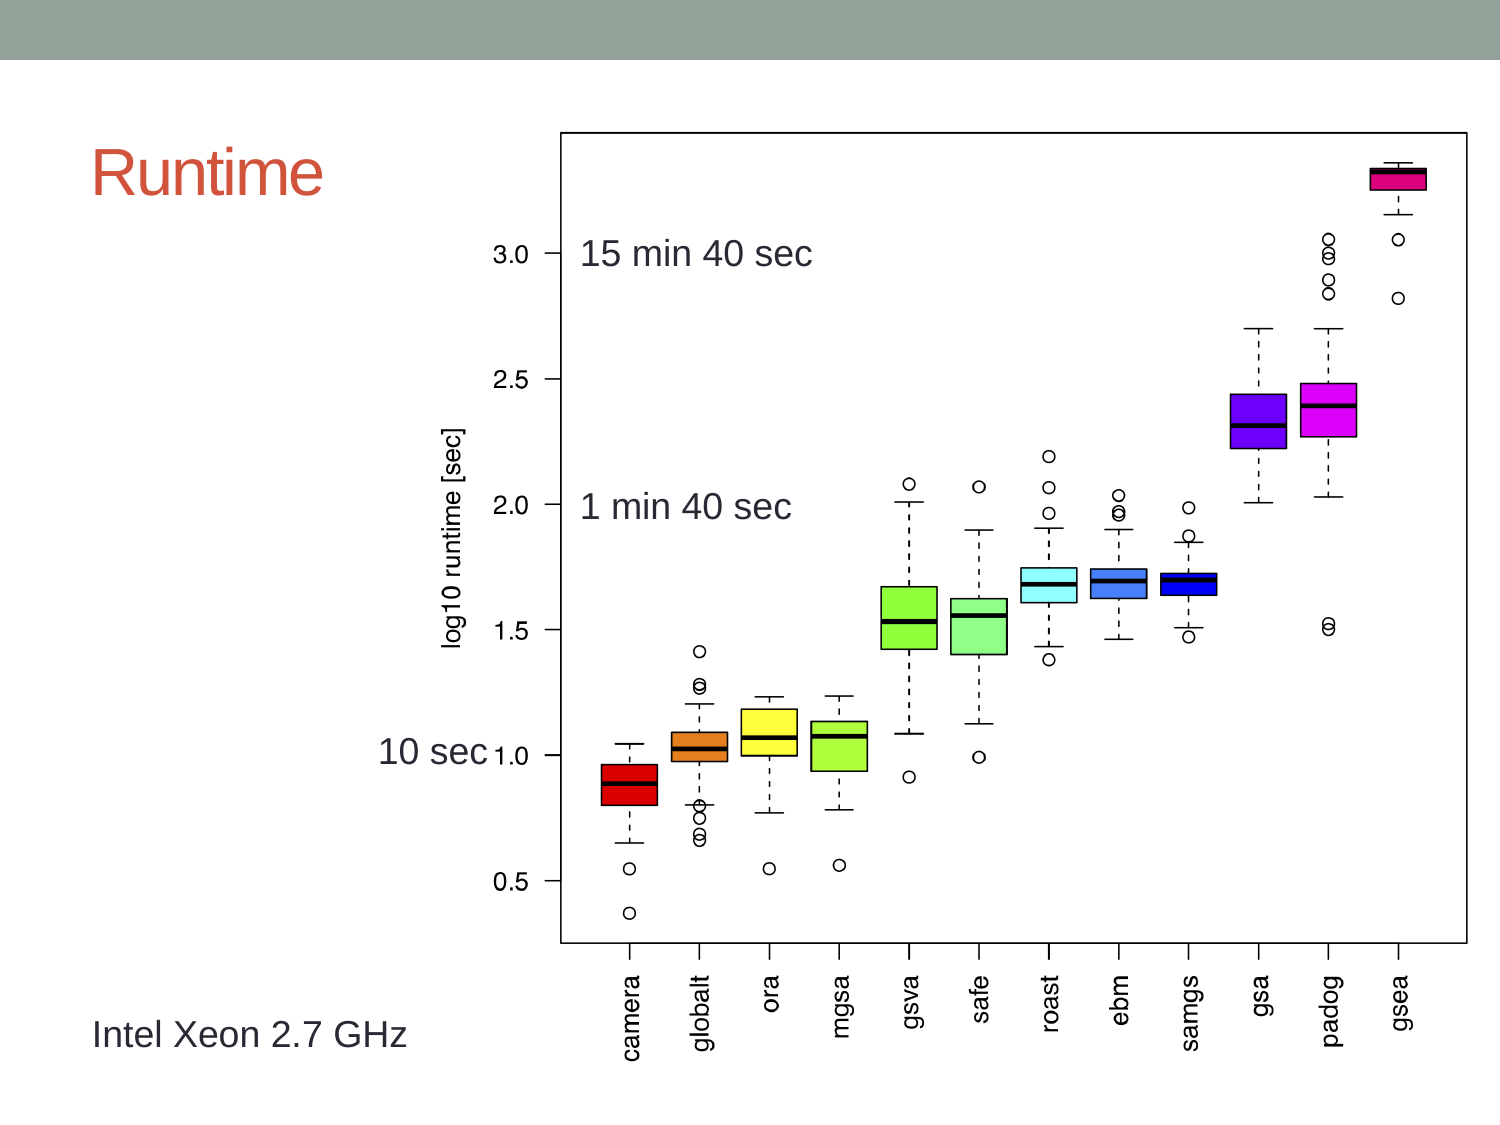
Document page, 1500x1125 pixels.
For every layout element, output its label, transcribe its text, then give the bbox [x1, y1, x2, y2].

title Runtime [75, 87, 1425, 250]
picture [432, 121, 1472, 1068]
text_box Intel Xeon 2.7 GHz [77, 1002, 424, 1063]
text_box 10 sec [363, 719, 429, 780]
